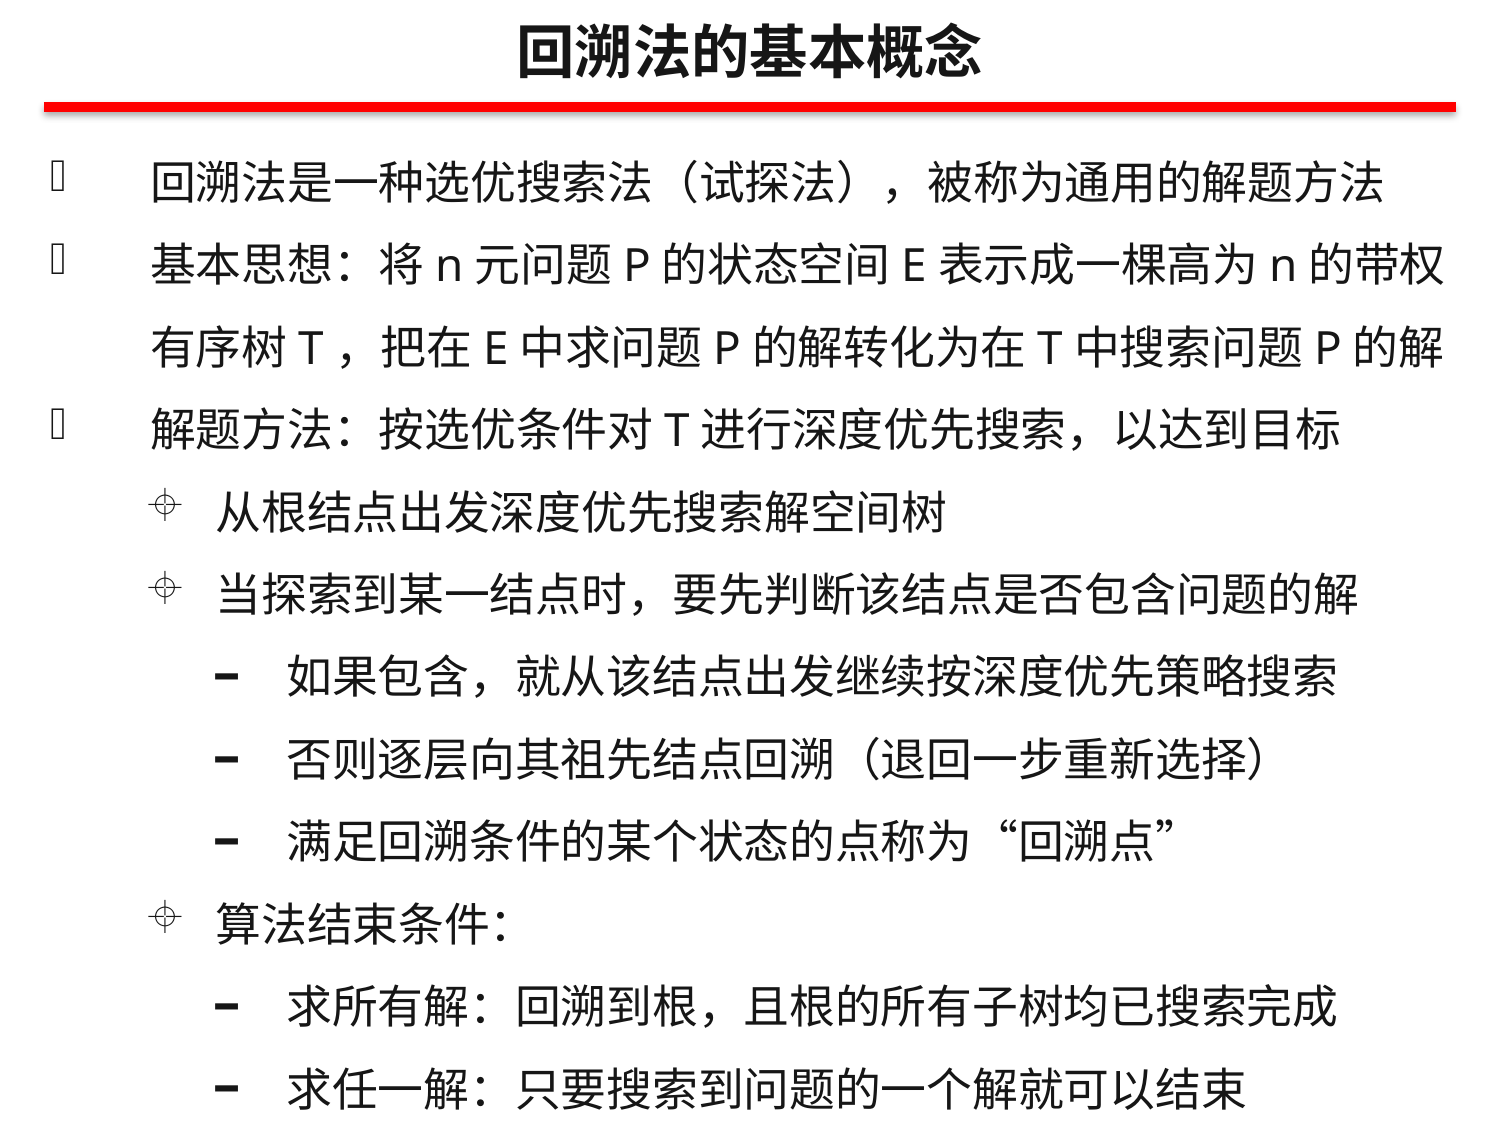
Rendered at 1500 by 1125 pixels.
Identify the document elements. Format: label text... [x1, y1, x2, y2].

list 回溯法是一种选优搜索法（试探法），被称为通用的解题方法 基本思想：将n元问题P的状态空间E表示成一棵高为n的带权有序树T，把在E中求问题P的解转化为在T中搜索问题P的解 解题方法：按选优条件对T进行深度优先搜索，以达到目标 从根结点出发深度优先搜索解空间树 当探索到某一结点时，要先判断该结点是否包含问题的解 如果包含，就从该结点出发继续按深度优先策略搜索 否则逐层向其祖先结点回溯（退回一步重新选择） 满足回溯条件的某个状态的点称为“回溯点” 算法结束条件： 求所有解：回溯到根，且根的所有子树均已搜索完成 求任一解：只要搜索到问题的一个解就可以结束 [35, 118, 1495, 1125]
title 回溯法的基本概念 [0, 7, 1500, 100]
